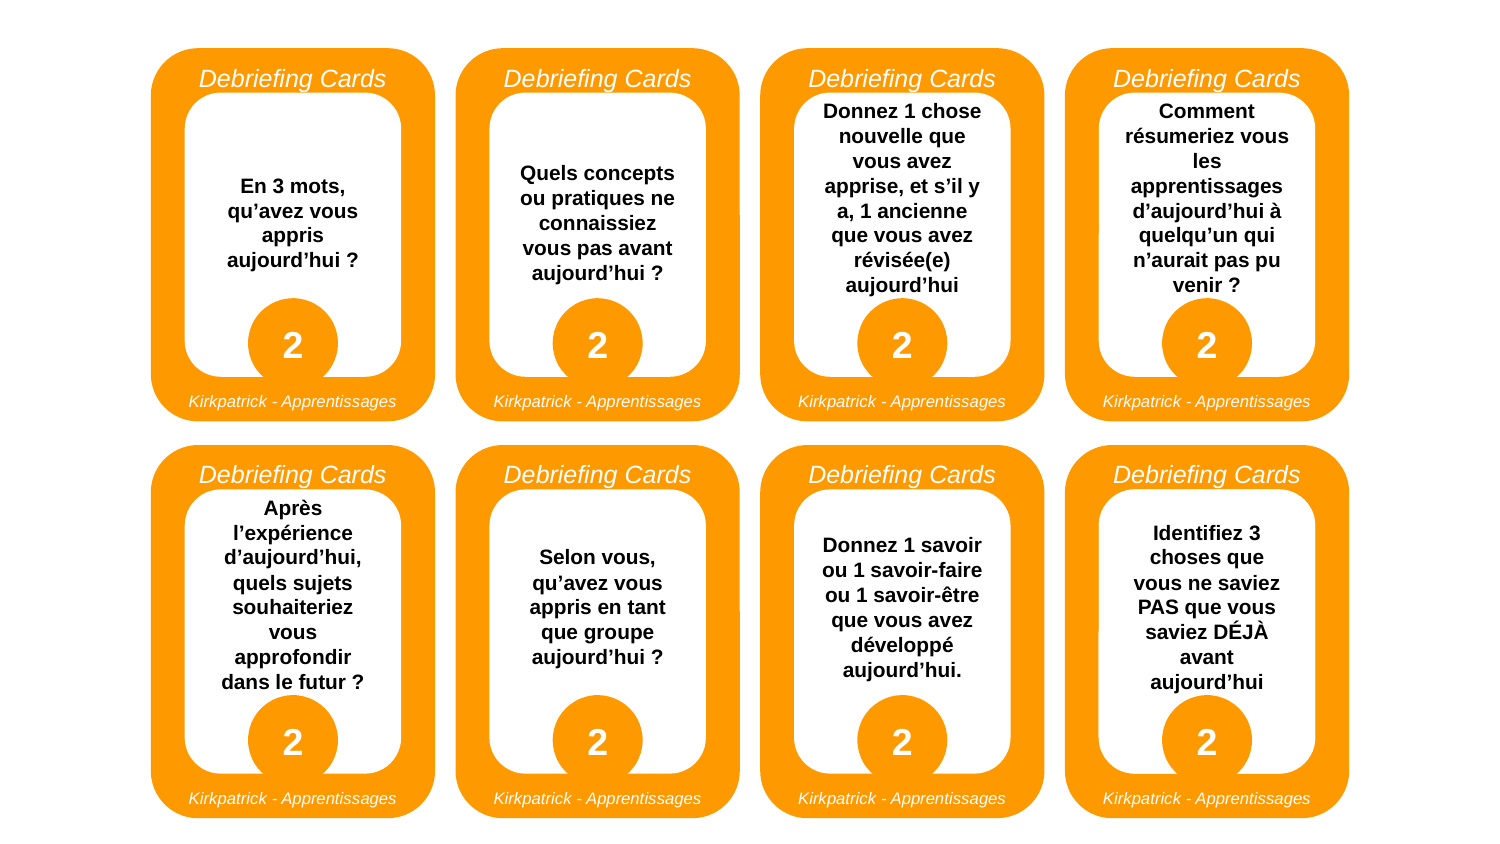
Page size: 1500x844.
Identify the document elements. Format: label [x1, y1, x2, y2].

text_box [455, 47, 740, 422]
text_box [150, 47, 436, 422]
text_box [759, 444, 1045, 819]
text_box [759, 47, 1045, 422]
text_box [455, 444, 740, 819]
text_box [150, 444, 436, 819]
text_box [1064, 444, 1350, 819]
text_box [1064, 47, 1350, 422]
